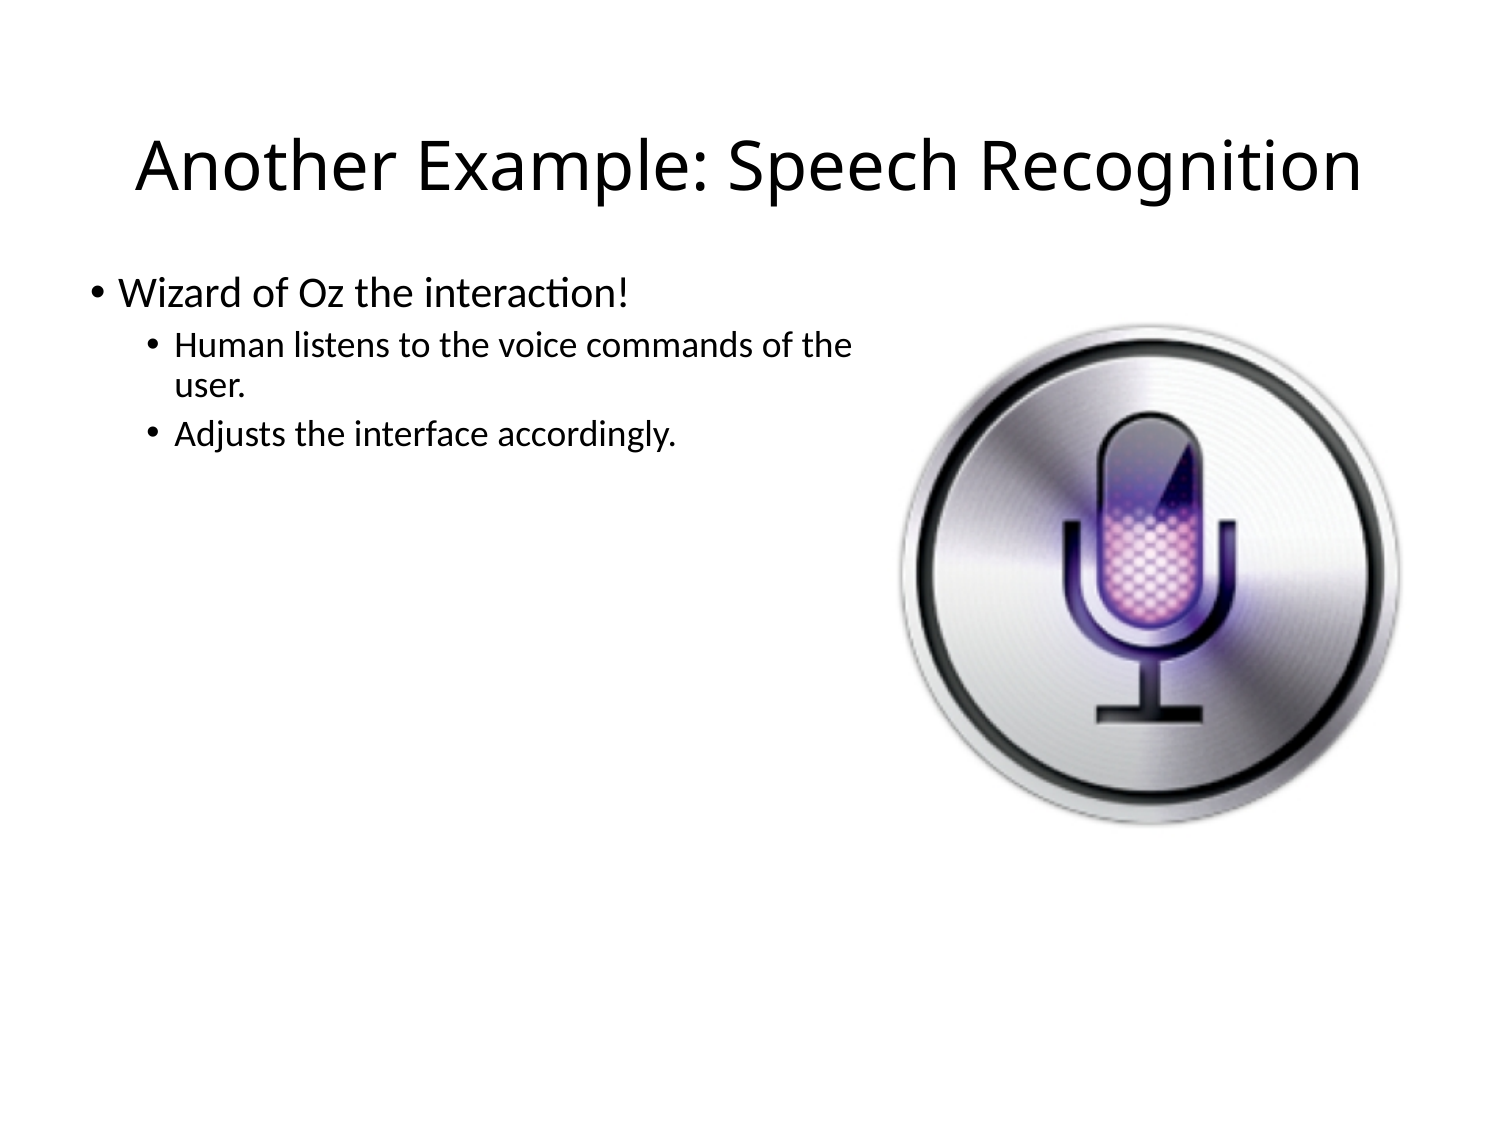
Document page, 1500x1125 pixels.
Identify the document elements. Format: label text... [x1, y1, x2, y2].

picture [887, 312, 1419, 844]
list Wizard of Oz the interaction! Human listens to the voice commands of the user. Adjusts the interface accordingly. [75, 262, 875, 1062]
title Another Example: Speech Recognition [103, 59, 1397, 278]
